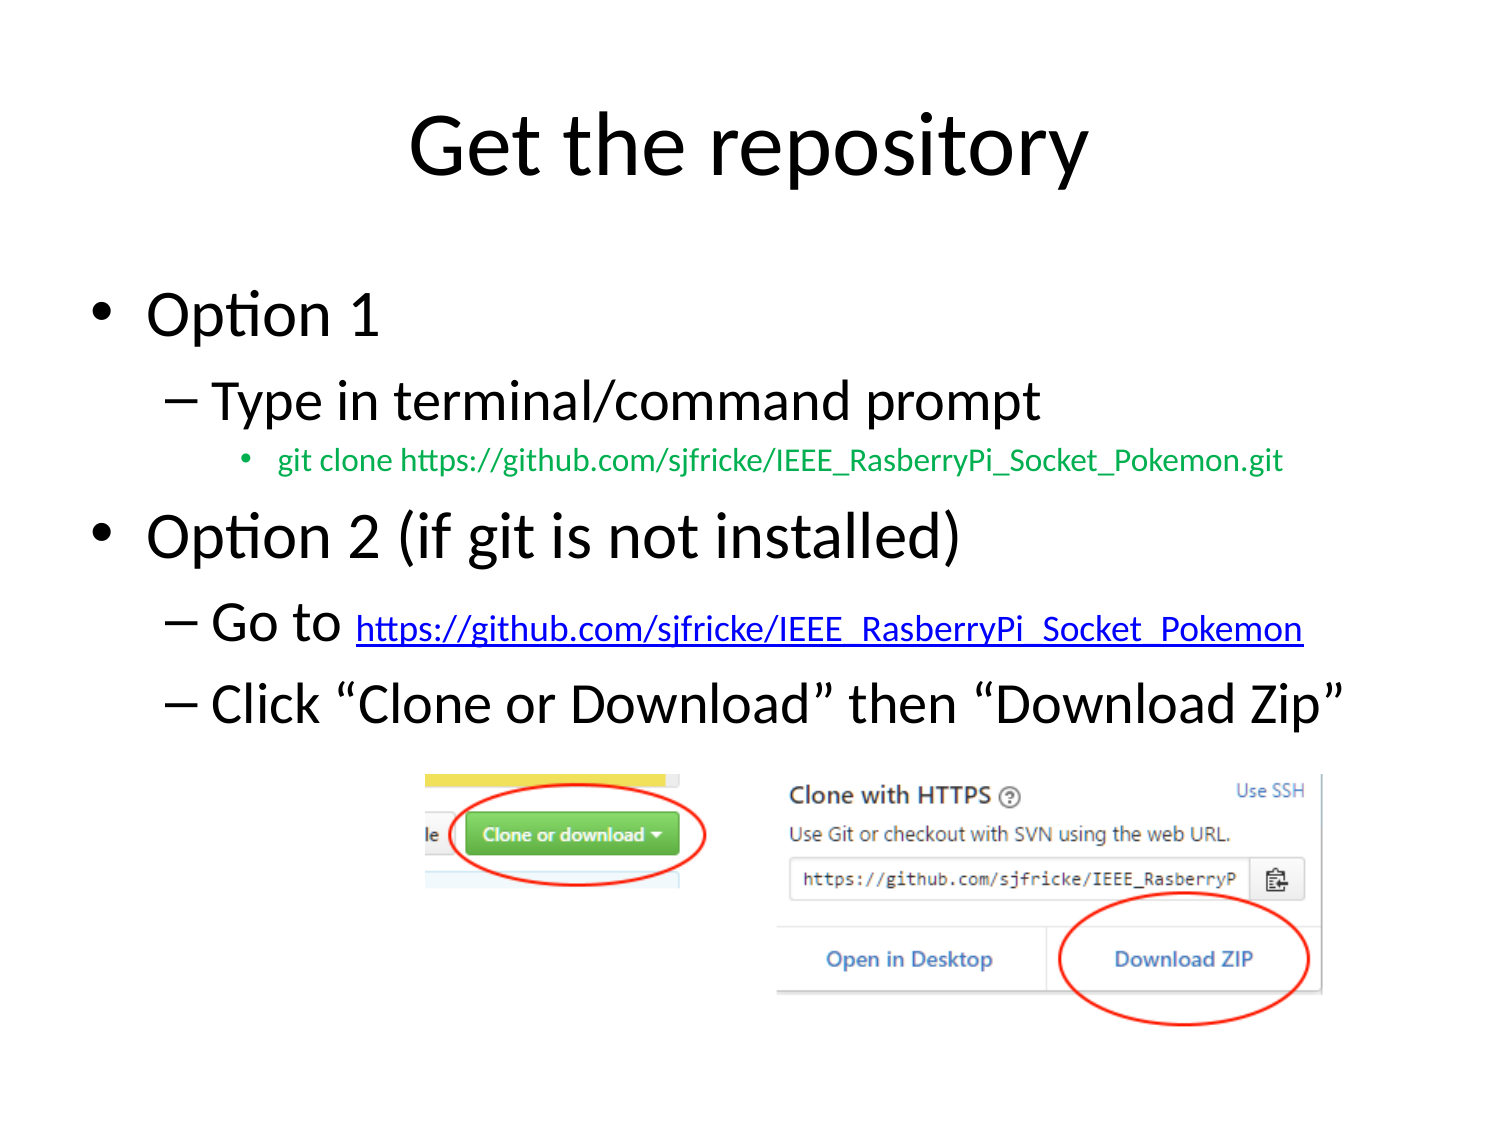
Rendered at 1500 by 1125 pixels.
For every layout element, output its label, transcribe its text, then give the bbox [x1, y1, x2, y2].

list Option 1 Type in terminal/command prompt git clone https://github.com/sjfricke/IEEE_RasberryPi_Socket_Pokemon.git Option 2 (if git is not installed) Go to https://github.com/sjfricke/IEEE_RasberryPi_Socket_Pokemon Click “Clone or Download” then “Download Zip” [75, 262, 1425, 1005]
picture [424, 774, 1365, 1037]
title Get the repository [75, 45, 1425, 233]
